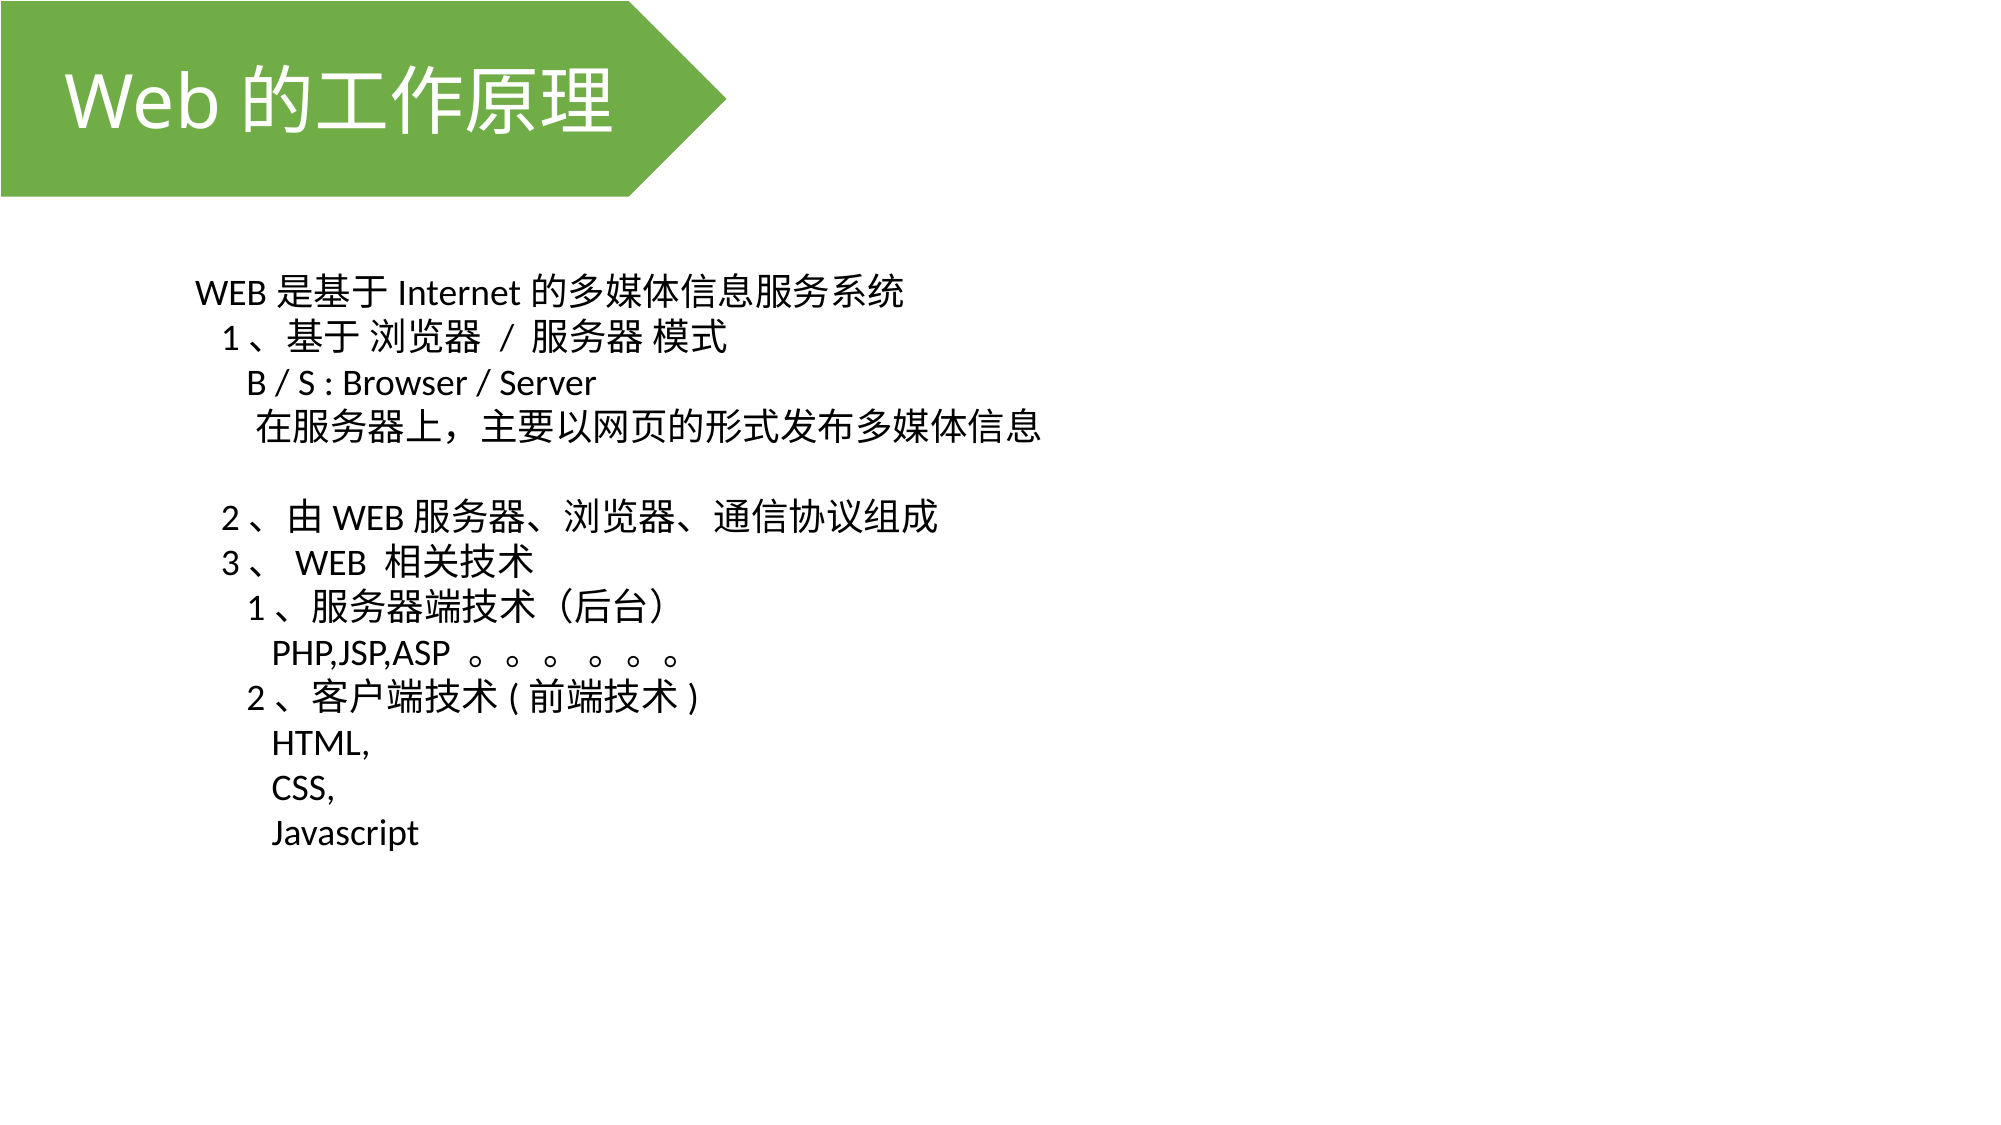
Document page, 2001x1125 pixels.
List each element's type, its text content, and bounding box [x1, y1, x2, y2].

text_box WEB是基于Internet的多媒体信息服务系统 1、基于 浏览器 / 服务器 模式 B / S : Browser / Server 在服务器上，主要以网页的形式发布多媒体信息 2、由WEB服务器、浏览器、通信协议组成 3、WEB 相关技术 1、服务器端技术（后台） PHP,JSP,ASP 。。。 。。。 2、客户端技术(前端技术) HTML, CSS, Javascript [180, 260, 1130, 860]
text_box Web的工作原理 [0, 0, 730, 199]
